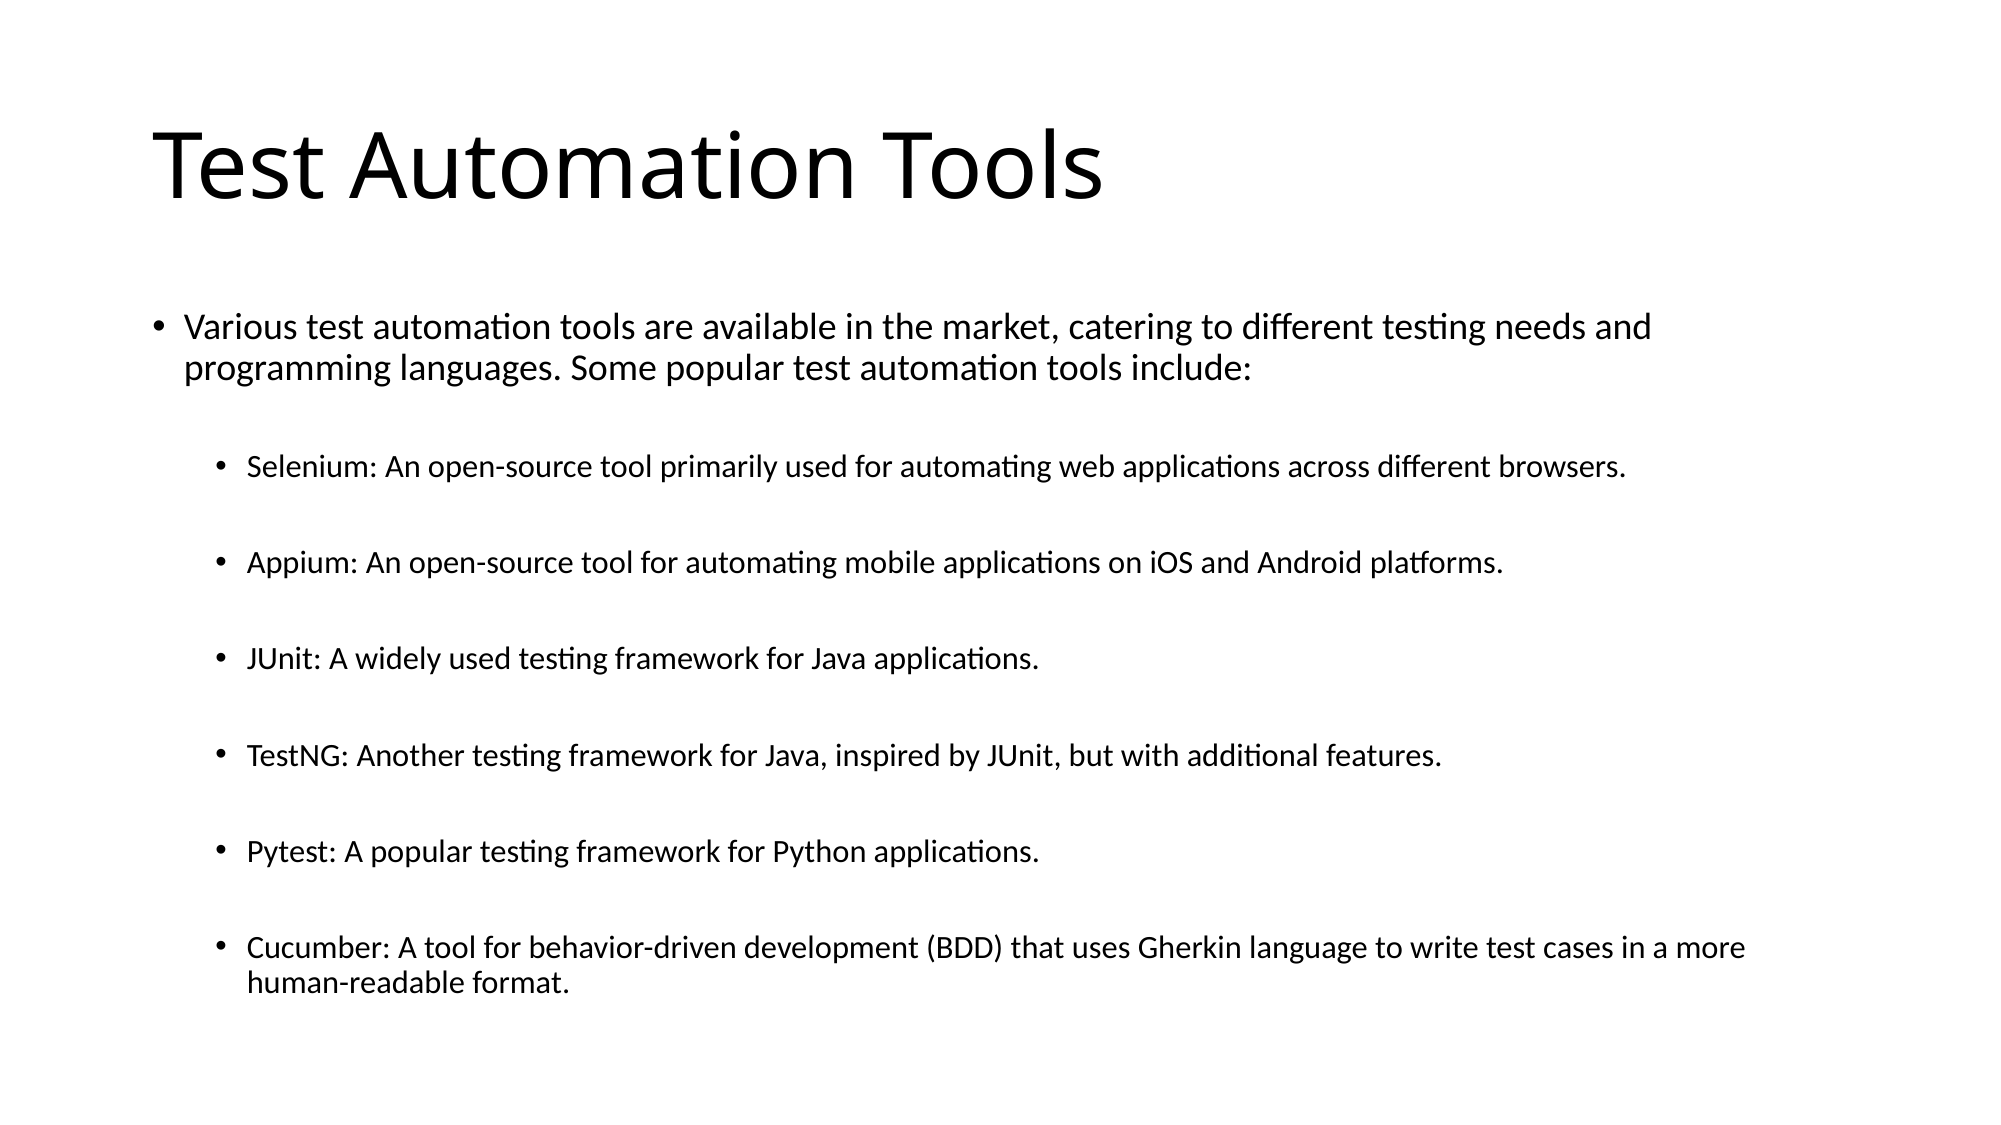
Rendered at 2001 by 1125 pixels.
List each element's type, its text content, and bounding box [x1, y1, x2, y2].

list Various test automation tools are available in the market, catering to different testing needs and programming languages. Some popular test automation tools include: Selenium: An open-source tool primarily used for automating web applications across different browsers. Appium: An open-source tool for automating mobile applications on iOS and Android platforms. JUnit: A widely used testing framework for Java applications. TestNG: Another testing framework for Java, inspired by JUnit, but with additional features. Pytest: A popular testing framework for Python applications. Cucumber: A tool for behavior-driven development (BDD) that uses Gherkin language to write test cases in a more human-readable format. [137, 299, 1863, 1014]
title Test Automation Tools [137, 59, 1863, 278]
